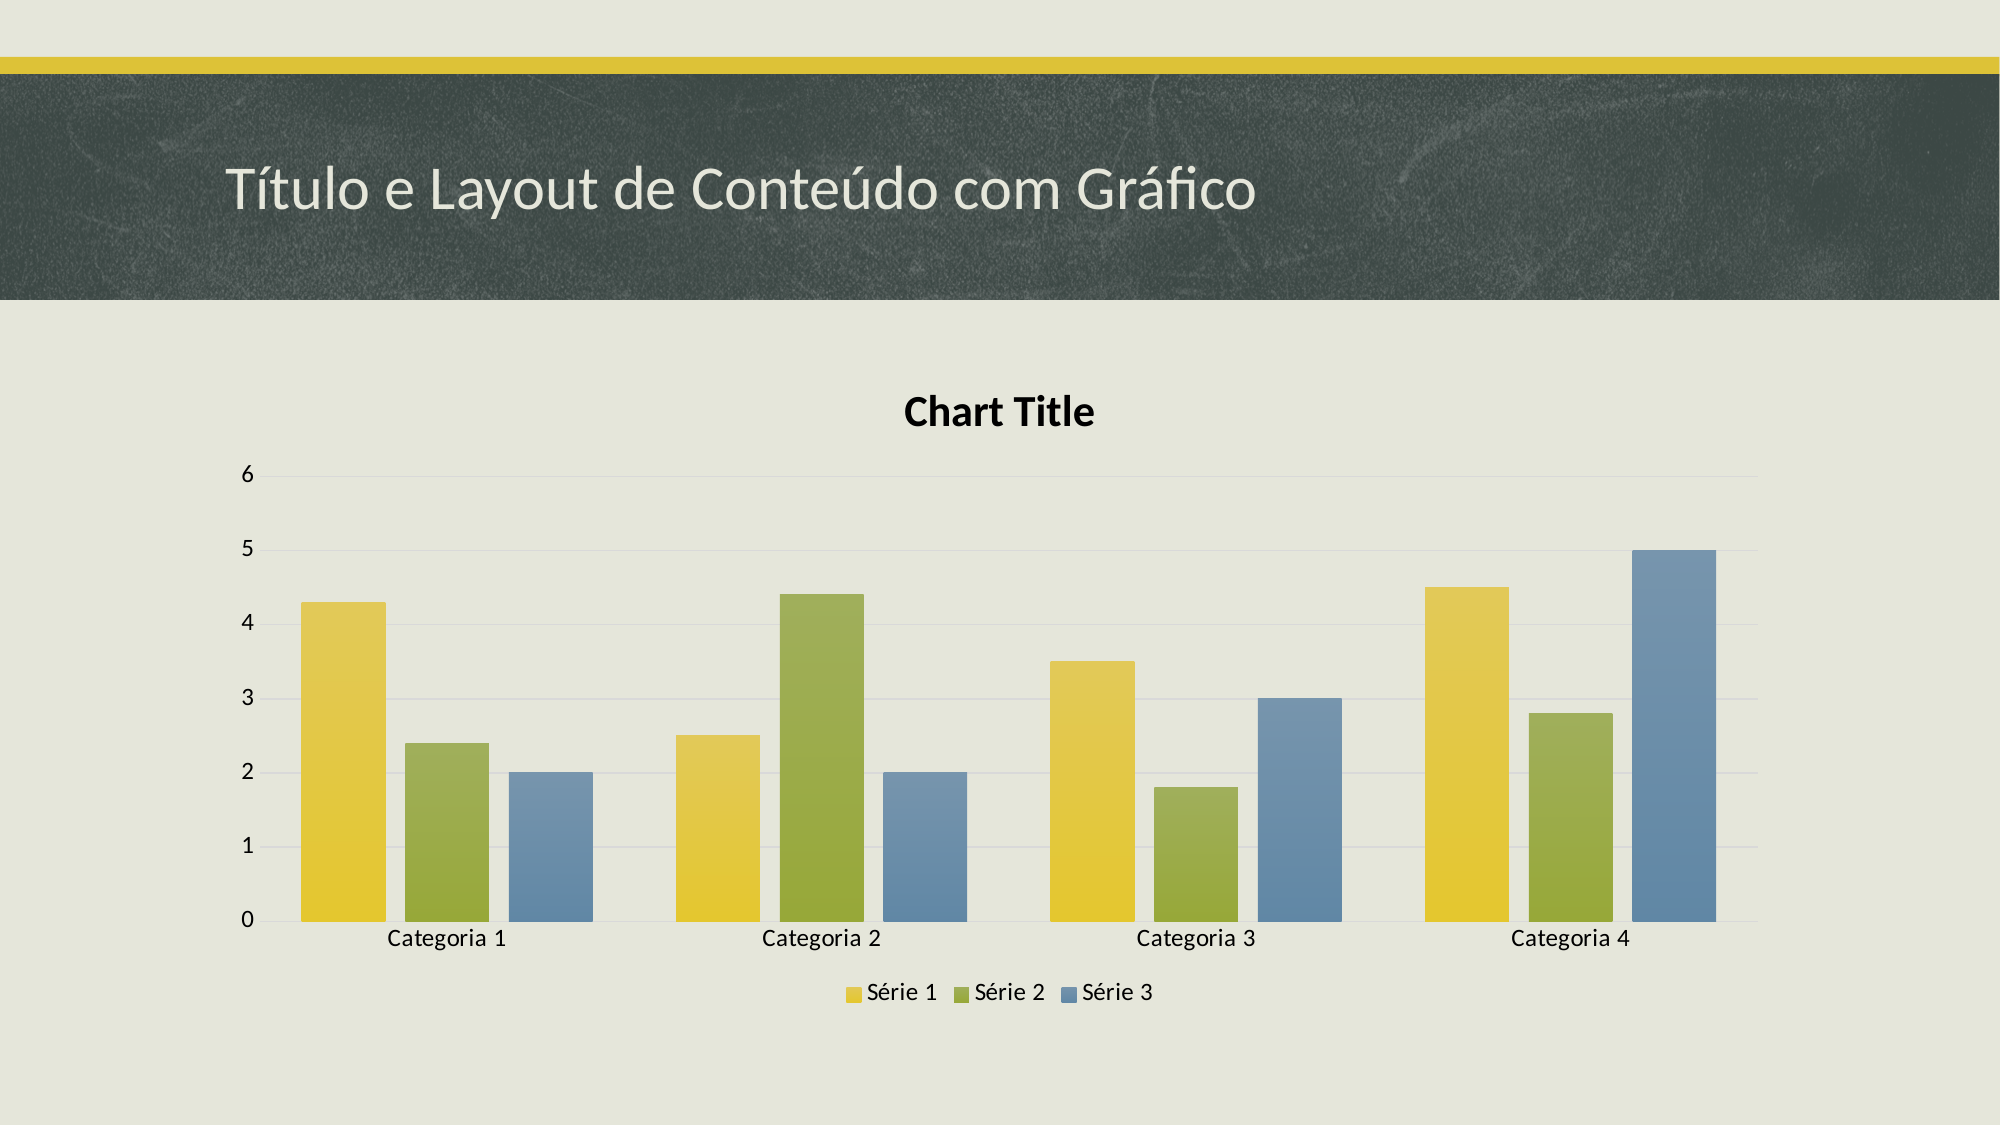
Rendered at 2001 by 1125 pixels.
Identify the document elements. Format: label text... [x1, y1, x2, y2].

picture [0, 74, 2000, 300]
title Título e Layout de Conteúdo com Gráfico [210, 76, 1790, 300]
chart [209, 359, 1790, 1014]
